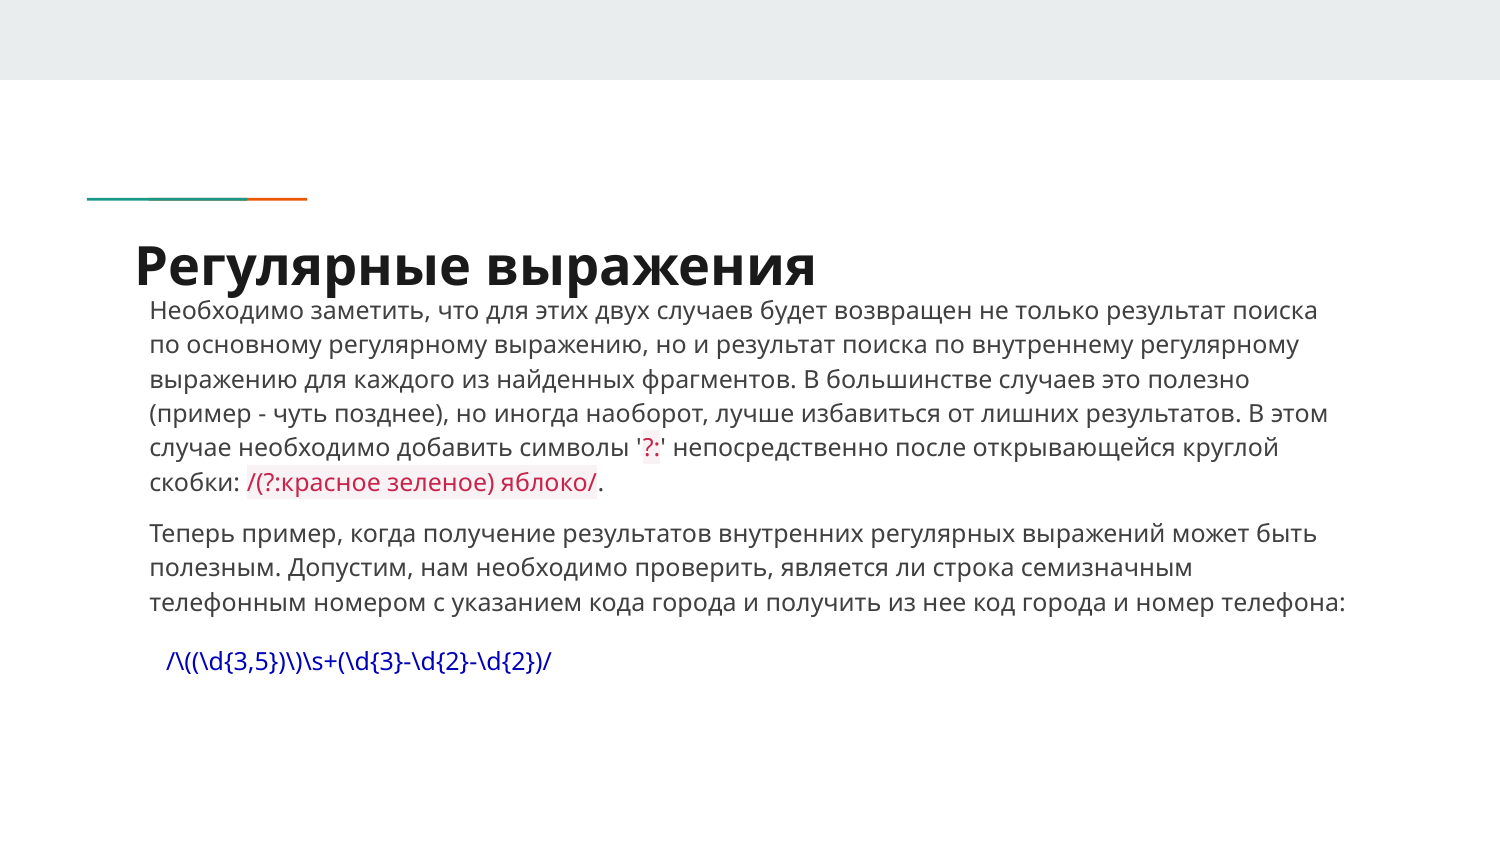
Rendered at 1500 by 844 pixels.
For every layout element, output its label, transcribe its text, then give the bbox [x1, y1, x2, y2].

title Регулярные выражения [119, 216, 1381, 305]
list Необходимо заметить, что для этих двух случаев будет возвращен не только результат поиска по основному регулярному выражению, но и результат поиска по внутреннему регулярному выражению для каждого из найденных фрагментов. В большинстве случаев это полезно (пример - чуть позднее), но иногда наоборот, лучше избавиться от лишних результатов. В этом случае необходимо добавить символы '?:' непосредственно после открывающейся круглой скобки: /(?:красное зеленое) яблоко/. Теперь пример, когда получение результатов внутренних регулярных выражений может быть полезным. Допустим, нам необходимо проверить, является ли строка семизначным телефонным номером с указанием кода города и получить из нее код города и номер телефона: /\((\d{3,5})\)\s+(\d{3}-\d{2}-\d{2})/ [134, 274, 1366, 729]
